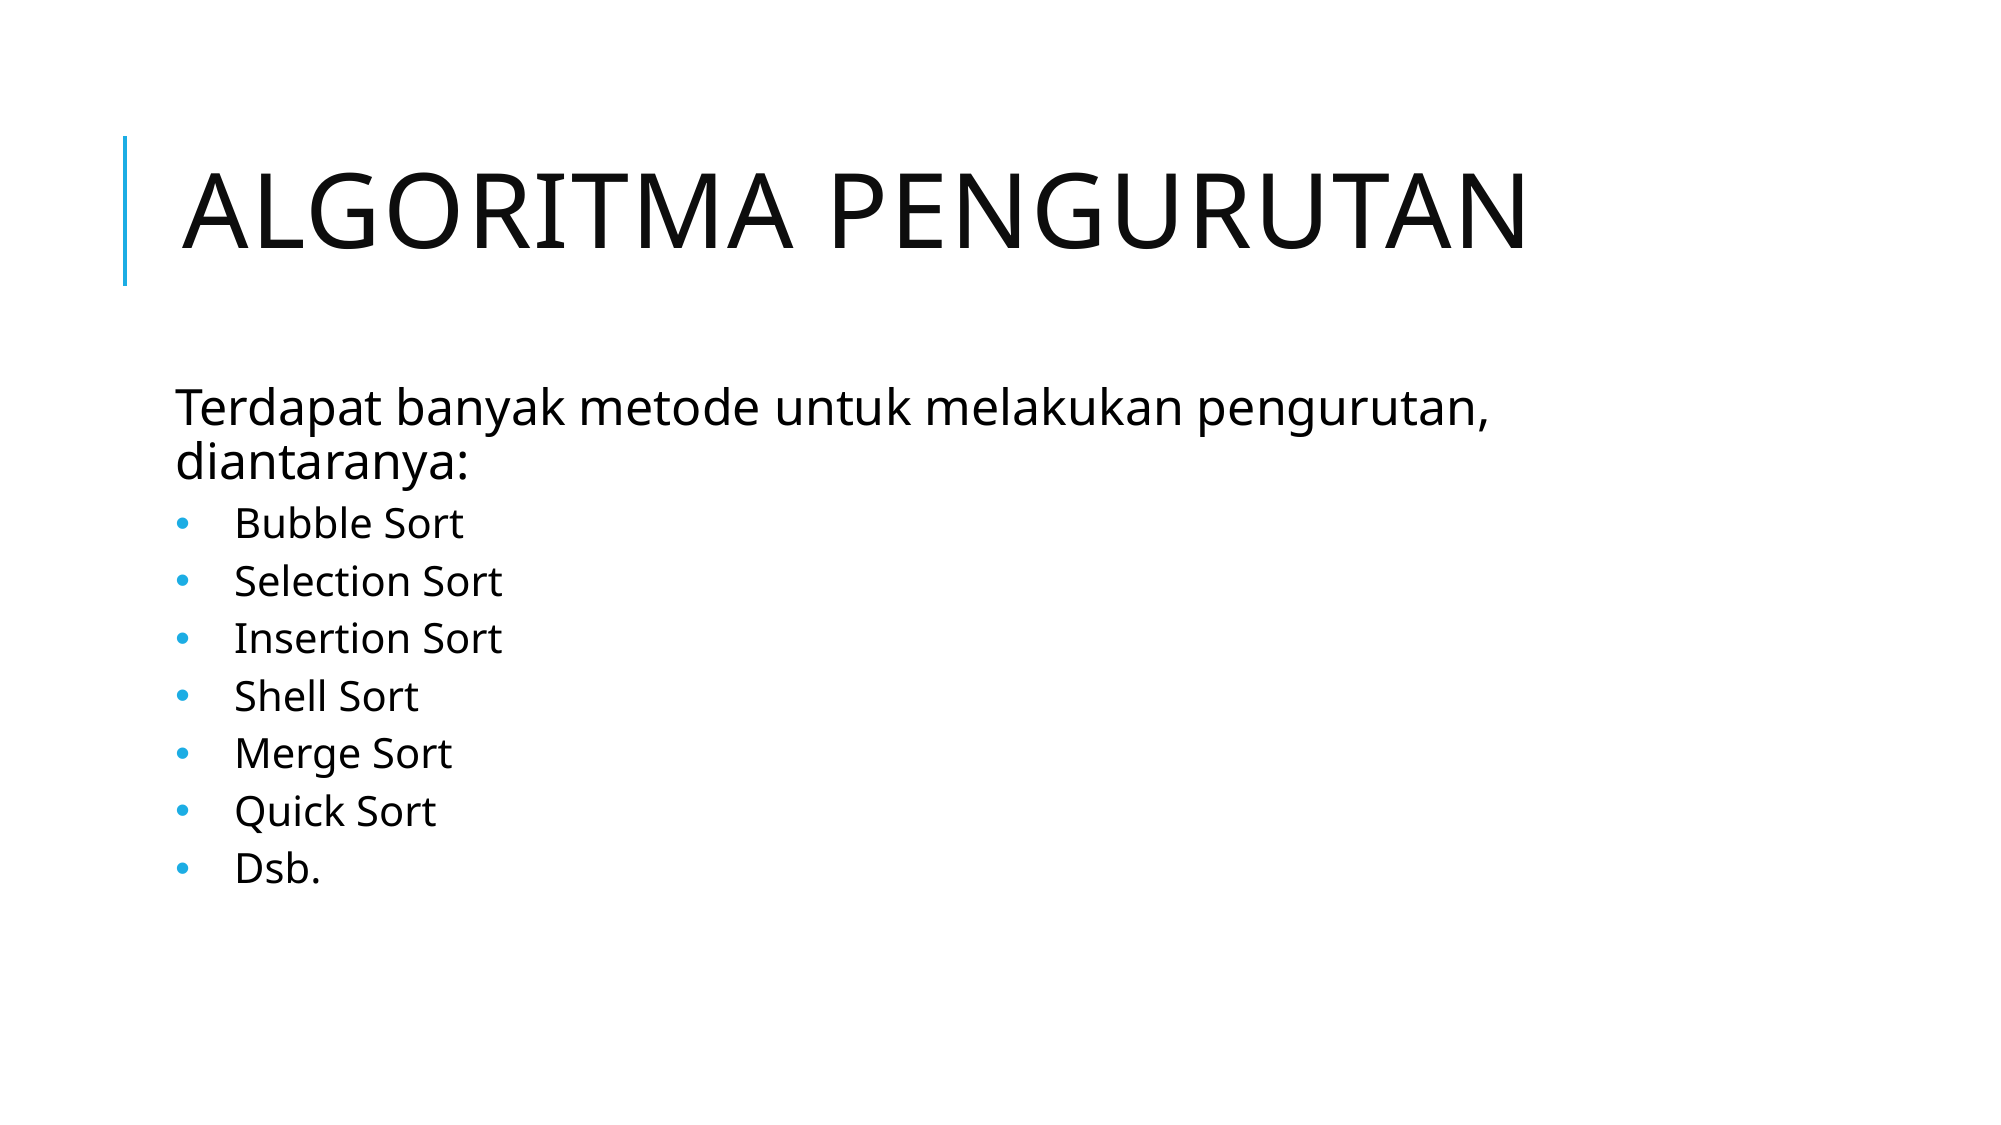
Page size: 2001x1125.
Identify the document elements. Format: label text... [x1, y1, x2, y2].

title Algoritma pengurutan [168, 96, 1763, 342]
list Terdapat banyak metode untuk melakukan pengurutan, diantaranya: Bubble Sort Selection Sort Insertion Sort Shell Sort Merge Sort Quick Sort Dsb. [168, 375, 1763, 1035]
